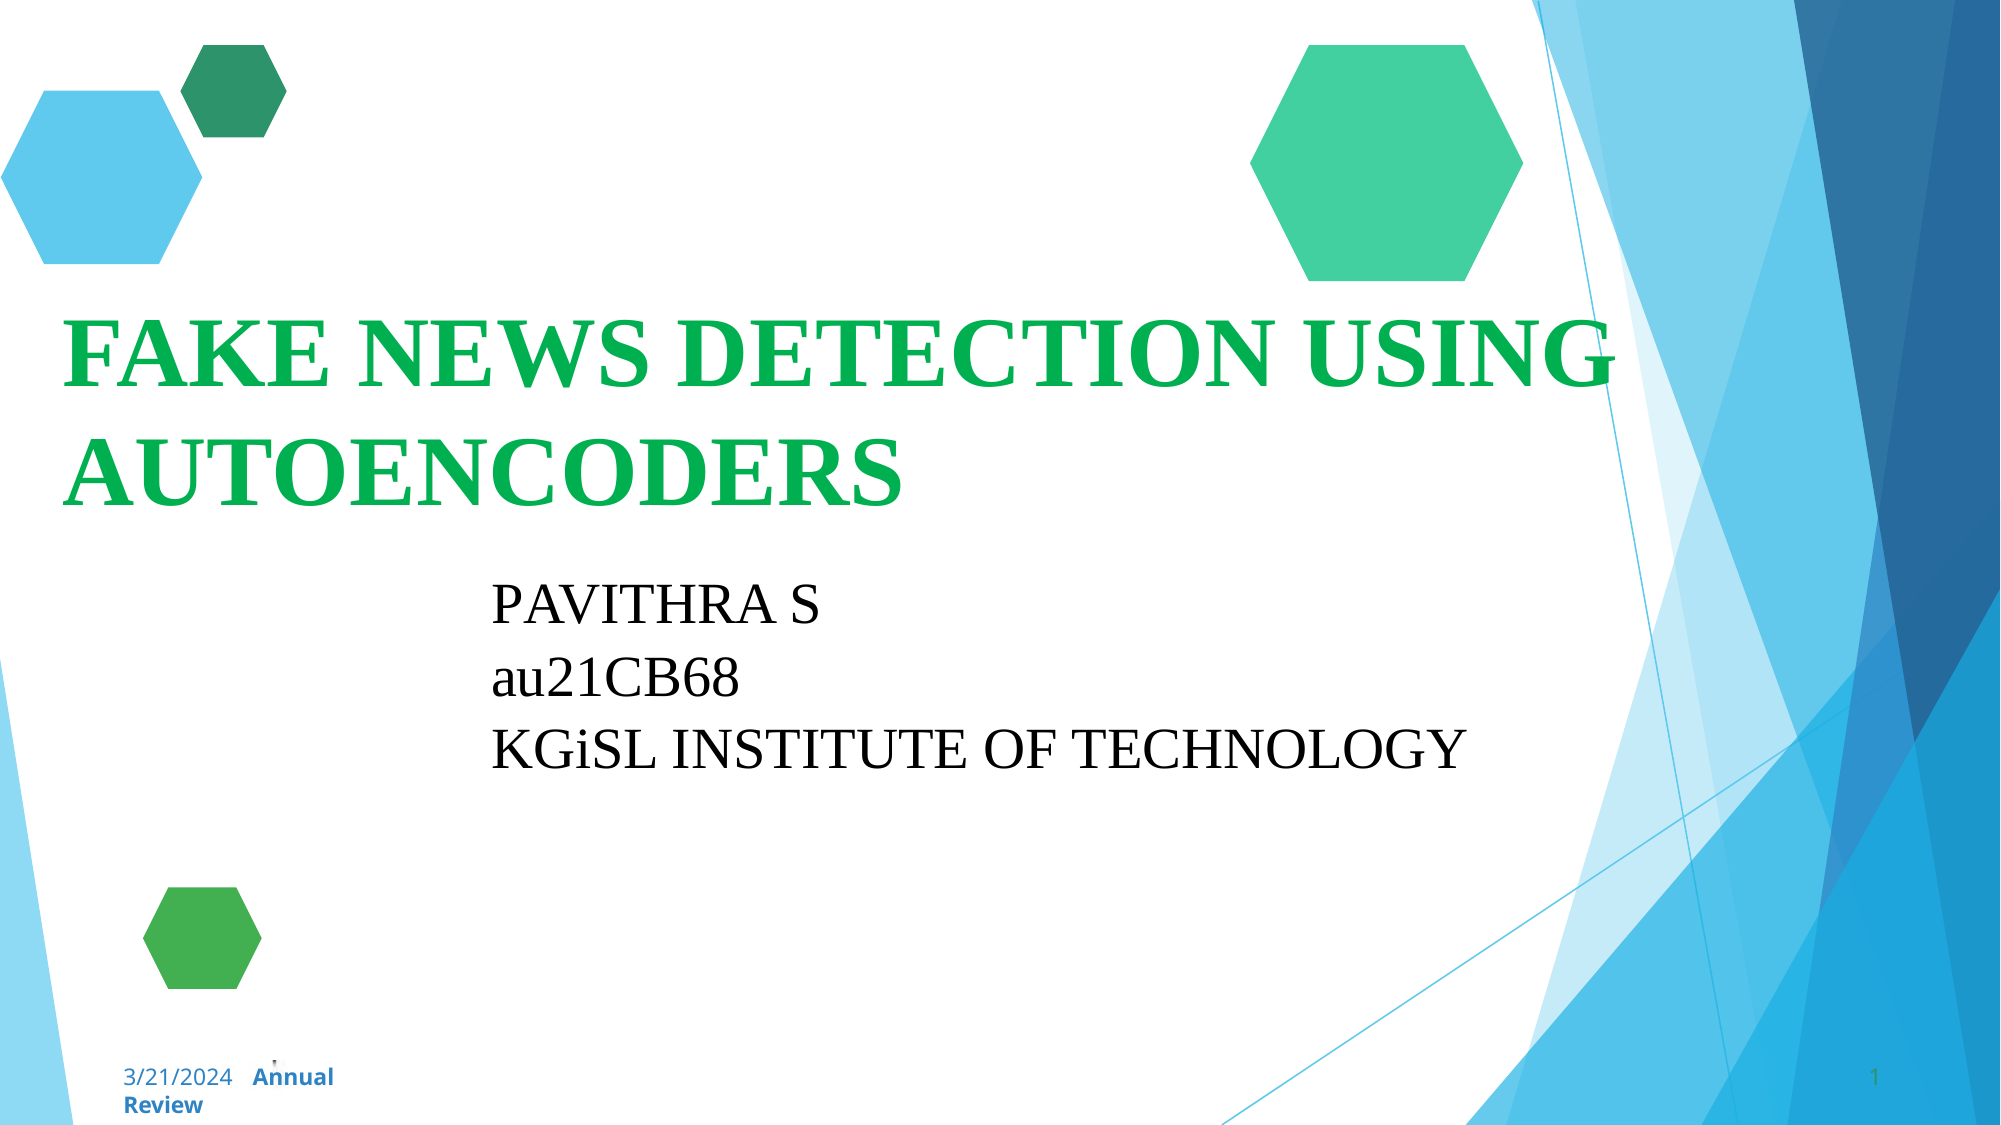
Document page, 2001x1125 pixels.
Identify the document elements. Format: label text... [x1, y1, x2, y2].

text_box 3/21/2024 Annual Review [121, 1103, 417, 1118]
picture [110, 1060, 463, 1094]
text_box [0, 44, 287, 265]
text_box [142, 887, 262, 989]
text_box PAVITHRA S au21CB68 KGiSL INSTITUTE OF TECHNOLOGY [489, 562, 1665, 781]
title FAKE NEWS DETECTION USING AUTOENCODERS [62, 286, 1665, 529]
slide_number 1 [1849, 1061, 1890, 1125]
text_box [1249, 45, 1524, 282]
